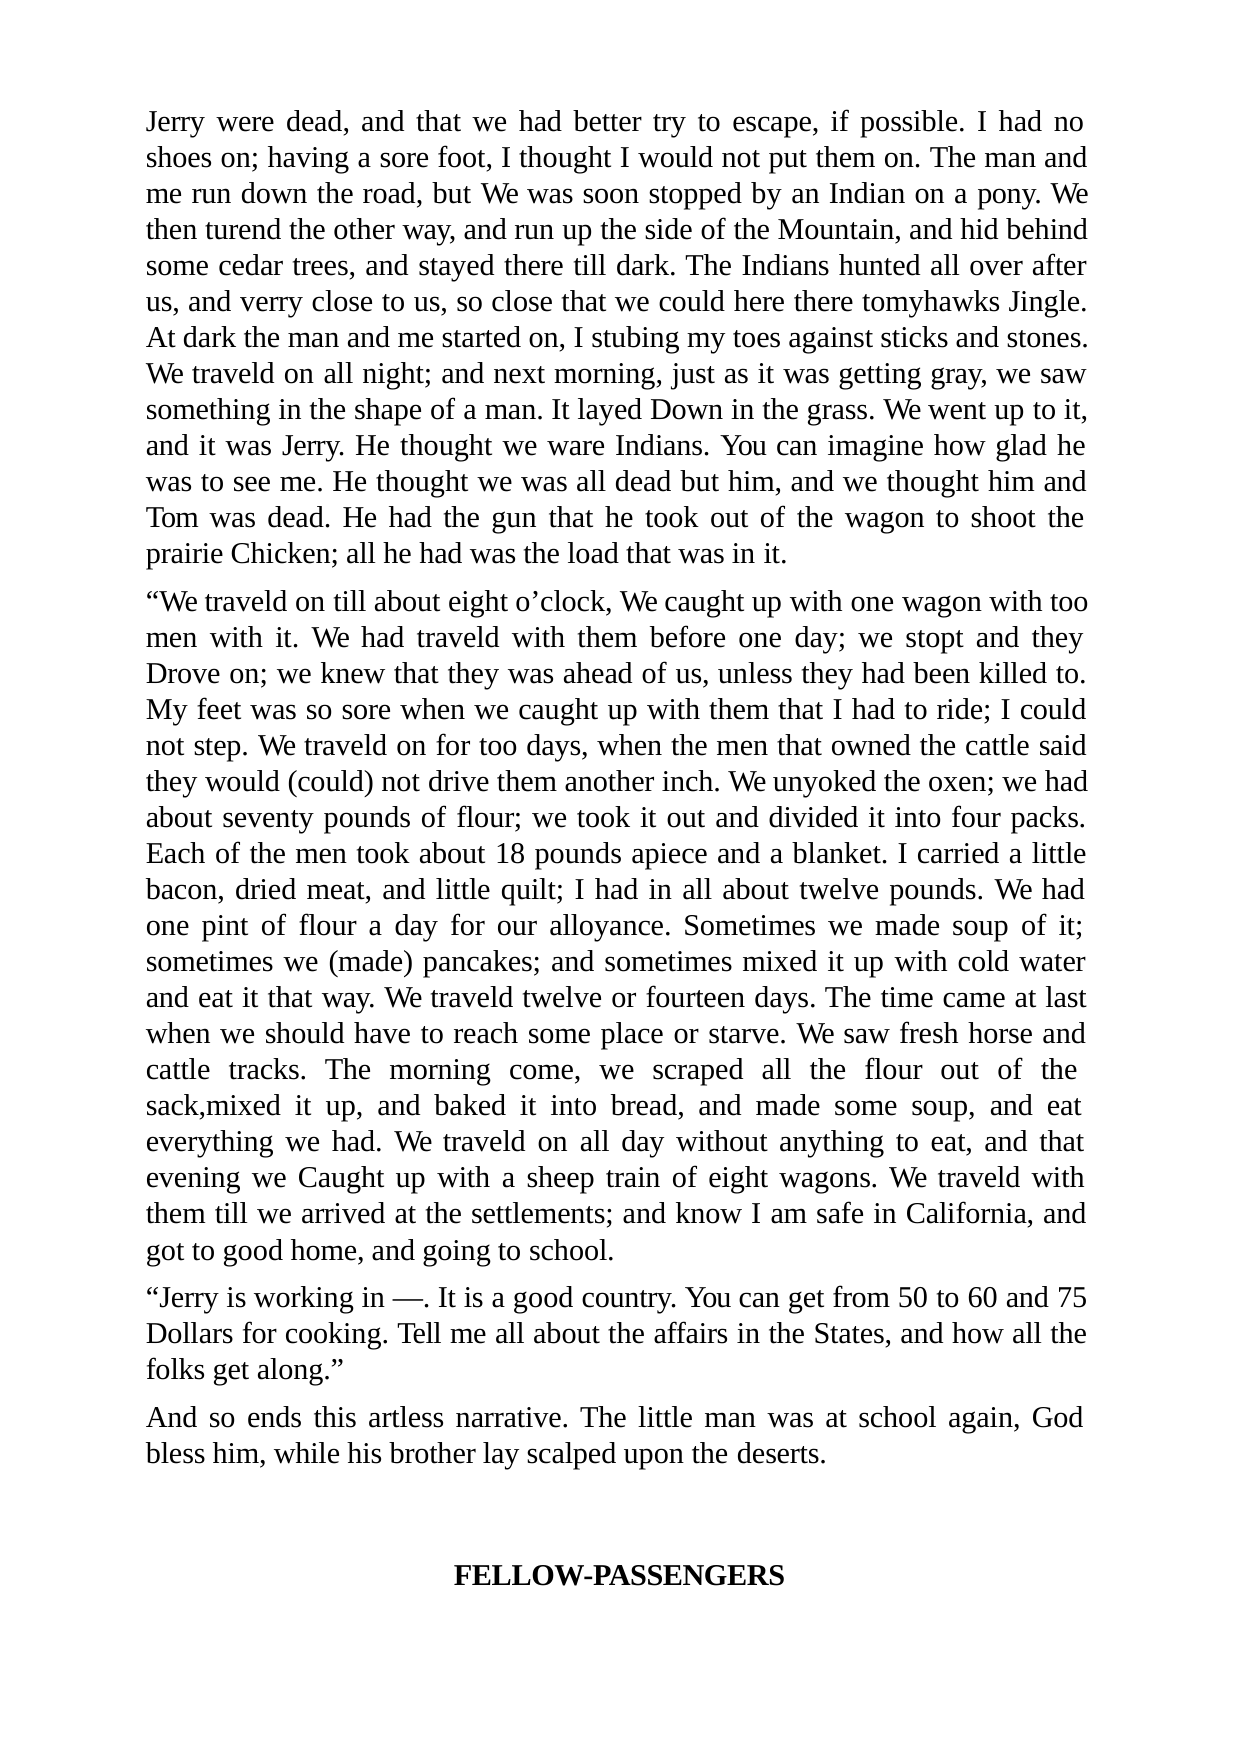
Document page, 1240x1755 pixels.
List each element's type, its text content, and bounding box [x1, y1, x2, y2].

text_box Jerry were dead, and that we had better try to escape, if possible. I had no shoes on; having a sore foot, I thought I would not put them on. The man and me run down the road, but We was soon stopped by an Indian on a pony. We then turend the other way, and run up the side of the Mountain, and hid behind some cedar trees, and stayed there till dark. The Indians hunted all over after us, and verry close to us, so close that we could here there tomyhawks Jingle. At dark the man and me started on, I stubing my toes against sticks and stones. We traveld on all night; and next morning, just as it was getting gray, we saw something in the shape of a man. It layed Down in the grass. We went up to it, and it was Jerry. He thought we ware Indians. You can imagine how glad he was to see me. He thought we was all dead but him, and we thought him and Tom was dead. He had the gun that he took out of the wagon to shoot the prairie Chicken; all he had was the load that was in it. “We traveld on till about eight o’clock, We caught up with one wagon with too men with it. We had traveld with them before one day; we stopt and they Drove on; we knew that they was ahead of us, unless they had been killed to. My feet was so sore when we caught up with them that I had to ride; I could not step. We traveld on for too days, when the men that owned the cattle said they would (could) not drive them another inch. We unyoked the oxen; we had about seventy pounds of flour; we took it out and divided it into four packs. Each of the men took about 18 pounds apiece and a blanket. I carried a little bacon, dried meat, and little quilt; I had in all about twelve pounds. We had one pint of flour a day for our alloyance. Sometimes we made soup of it; sometimes we (made) pancakes; and sometimes mixed it up with cold water and eat it that way. We traveld twelve or fourteen days. The time came at last when we should have to reach some place or starve. We saw fresh horse and cattle tracks. The morning come, we scraped all the flour out of the sack,mixed it up, and baked it into bread, and made some soup, and eat everything we had. We traveld on all day without anything to eat, and that evening we Caught up with a sheep train of eight wagons. We traveld with them till we arrived at the settlements; and know I am safe in California, and got to good home, and going to school. “Jerry is working in —. It is a good country. You can get from 50 to 60 and 75 Dollars for cooking. Tell me all about the affairs in the States, and how all the folks get along.” And so ends this artless narrative. The little man was at school again, God bless him, while his brother lay scalped upon the deserts. FELLOW-PASSENGERS [143, 98, 1097, 1592]
